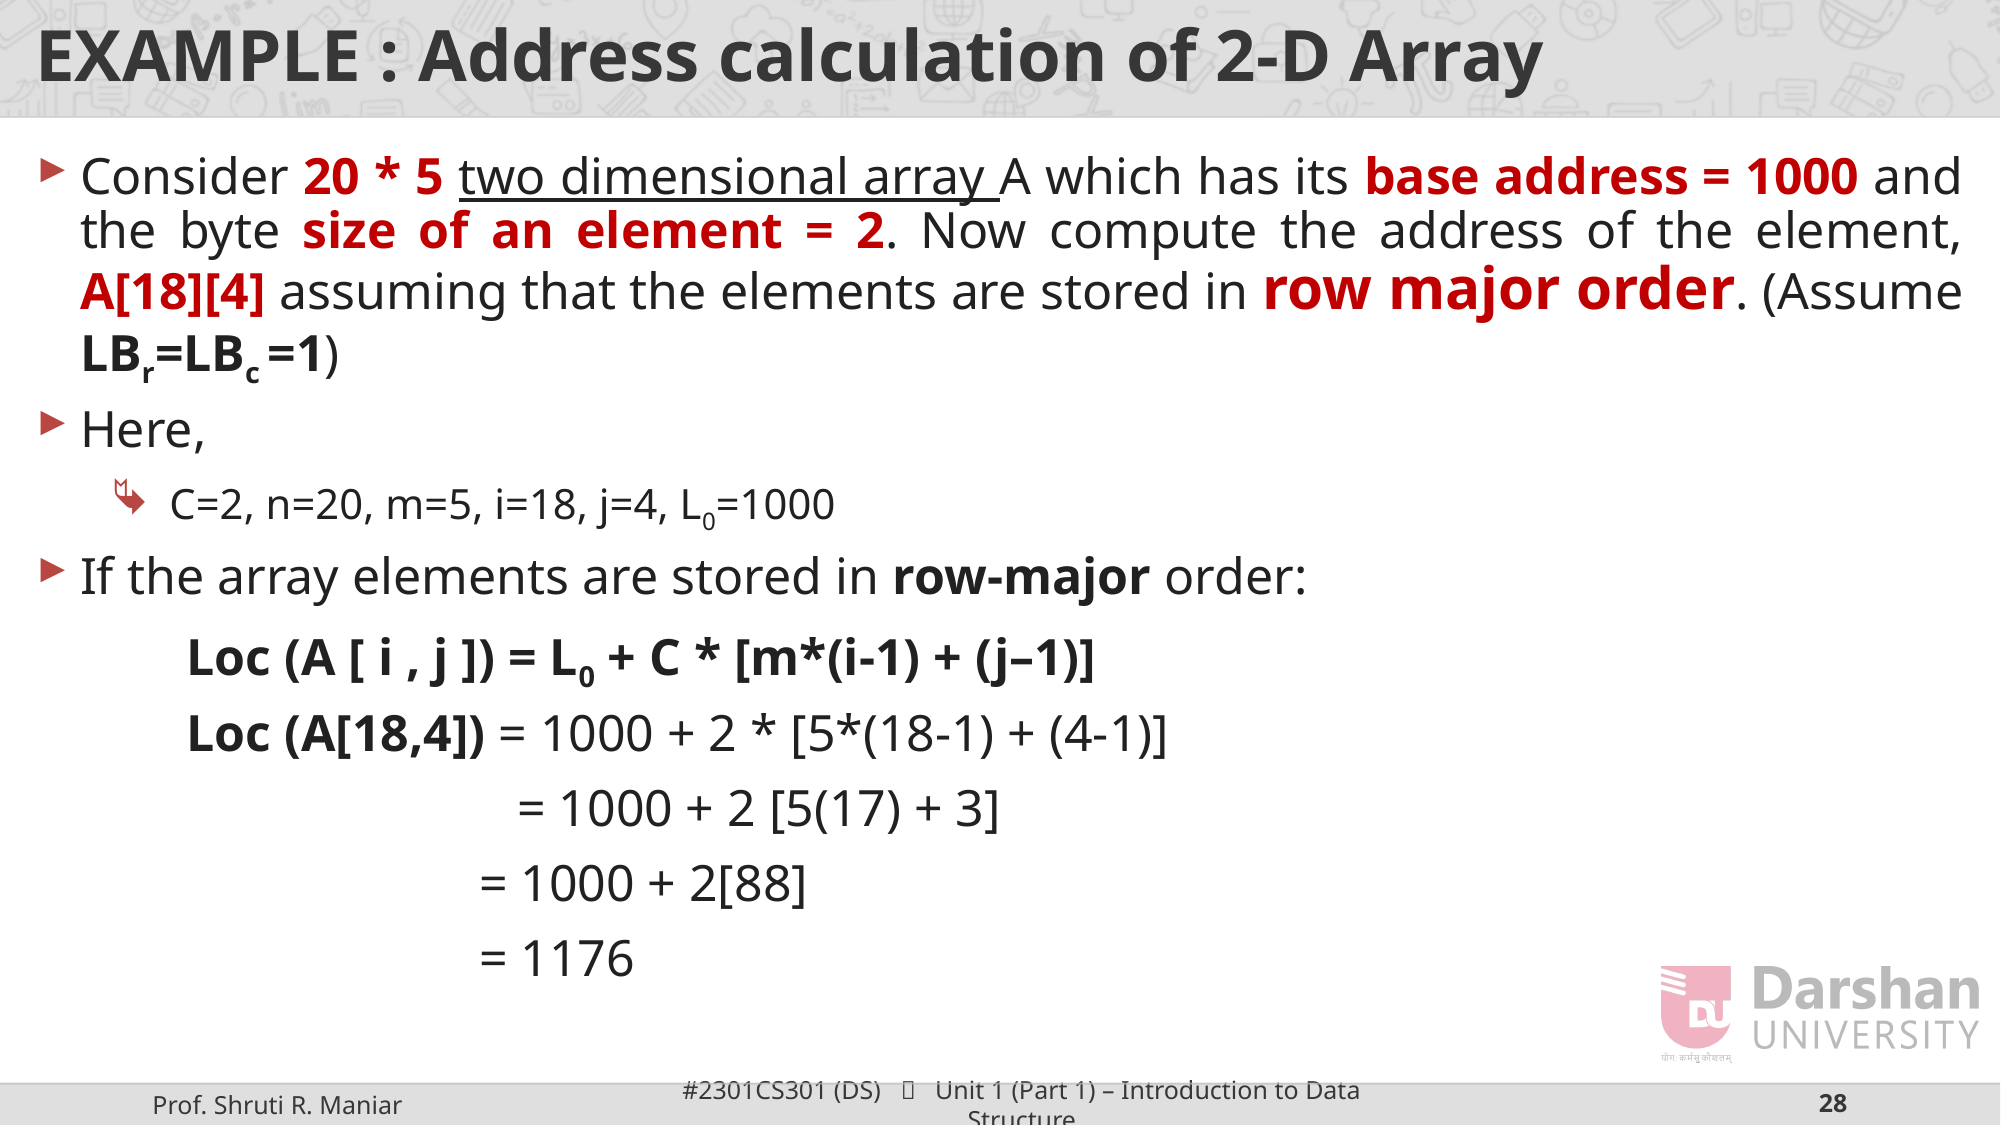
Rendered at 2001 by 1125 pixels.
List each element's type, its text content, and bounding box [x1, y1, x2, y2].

list Consider 20 * 5 two dimensional array A which has its base address = 1000 and the byte size of an element = 2. Now compute the address of the element, A[18][4] assuming that the elements are stored in row major order. (Assume LBr=LBc =1) Here, C=2, n=20, m=5, i=18, j=4, L0=1000 If the array elements are stored in row-major order: Loc (A [ i , j ]) = L0 + C * [m*(i-1) + (j–1)] Loc (A[18,4]) = 1000 + 2 * [5*(18-1) + (4-1)] = 1000 + 2 [5(17) + 3] = 1000 + 2[88] = 1176 [21, 143, 1979, 1061]
title EXAMPLE : Address calculation of 2-D Array [0, 0, 2000, 117]
